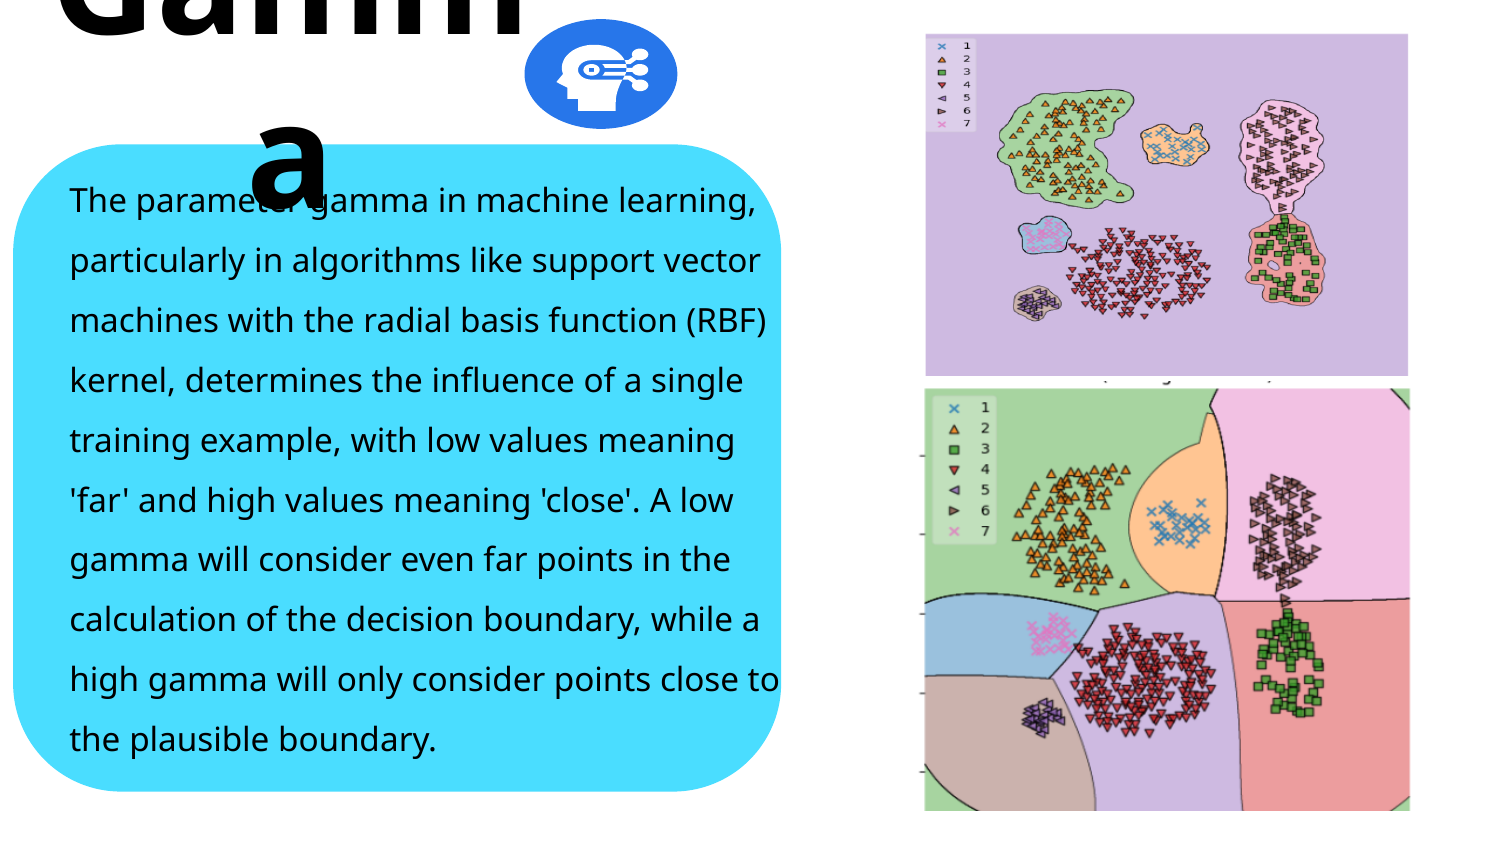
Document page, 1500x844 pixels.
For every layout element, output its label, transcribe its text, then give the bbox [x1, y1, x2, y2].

picture [925, 32, 1409, 376]
text_box [13, 471, 782, 792]
text_box The parameter gamma in machine learning, particularly in algorithms like support vector machines with the radial basis function (RBF) kernel, determines the influence of a single training example, with low values meaning 'far' and high values meaning 'close'. A low gamma will consider even far points in the calculation of the decision boundary, while a high gamma will only consider points close to the plausible boundary. [0, 144, 797, 471]
text_box [529, 19, 678, 129]
picture [915, 381, 1419, 812]
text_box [556, 44, 649, 111]
title Gamma [9, 32, 573, 94]
